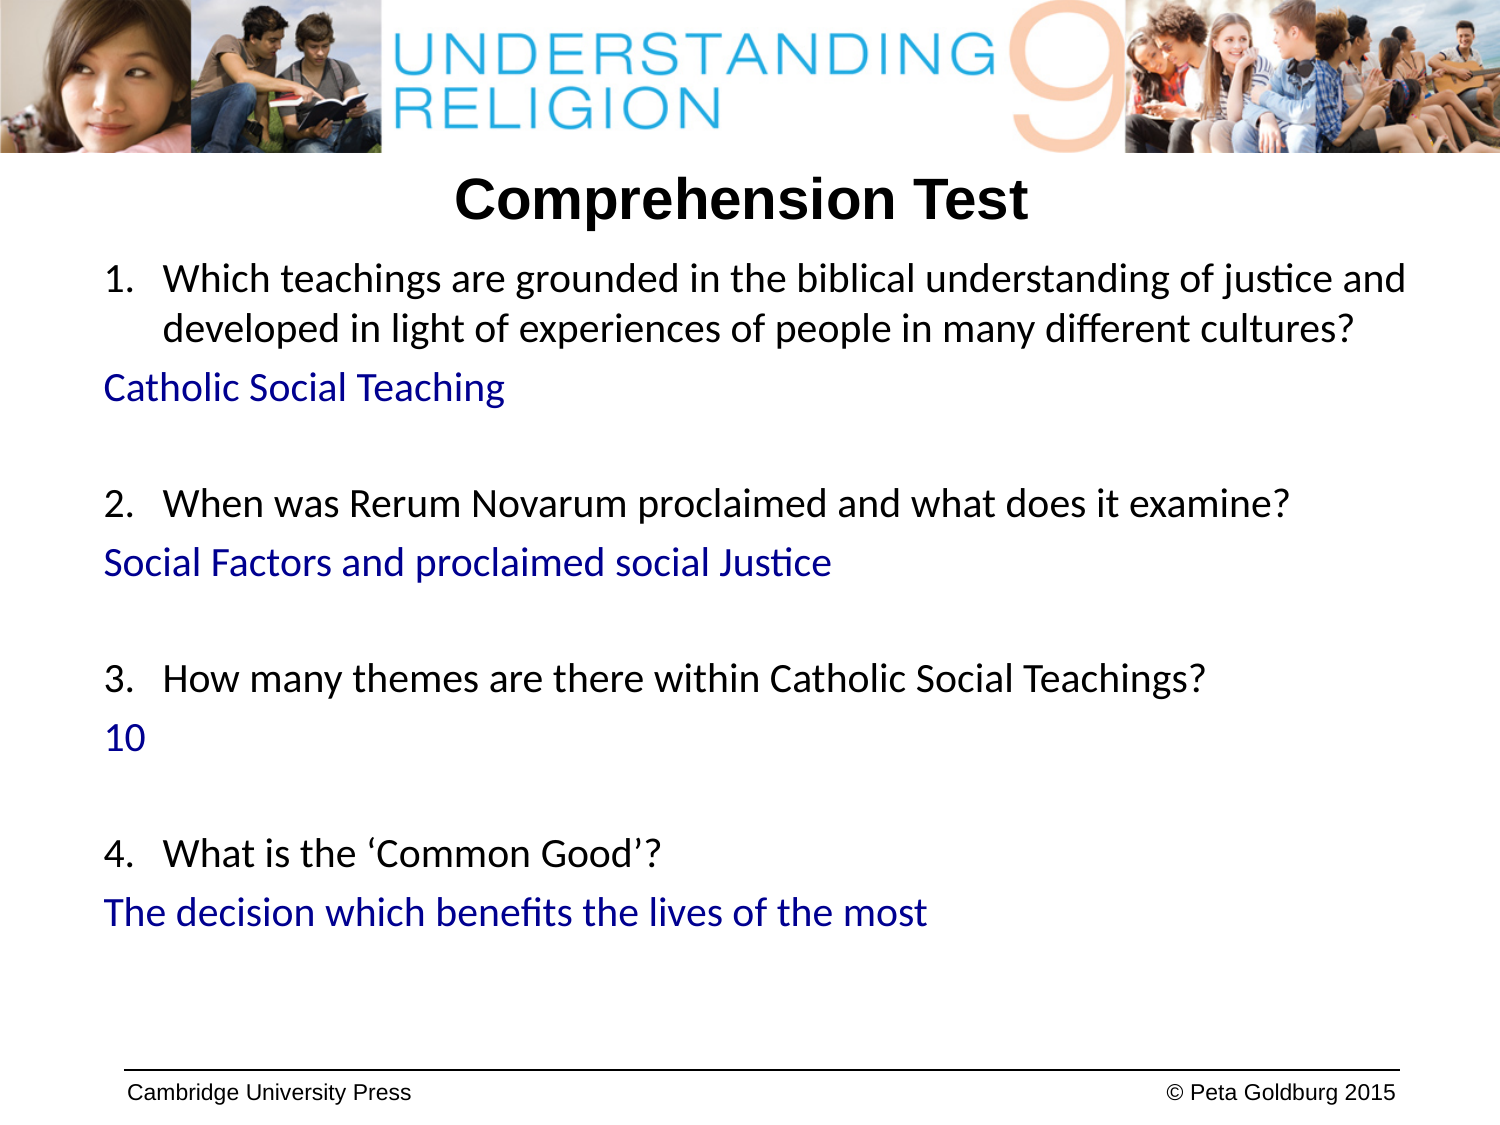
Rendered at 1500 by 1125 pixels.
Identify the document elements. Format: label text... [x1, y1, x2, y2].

picture [0, 0, 1500, 153]
list 1. Which teachings are grounded in the biblical understanding of justice and developed in light of experiences of people in many different cultures? Catholic Social Teaching 2. When was Rerum Novarum proclaimed and what does it examine? Social Factors and proclaimed social Justice 3. How many themes are there within Catholic Social Teachings? 10 4. What is the ‘Common Good’? The decision which benefits the lives of the most [88, 243, 1439, 1059]
title Comprehension Test [75, 160, 1425, 233]
